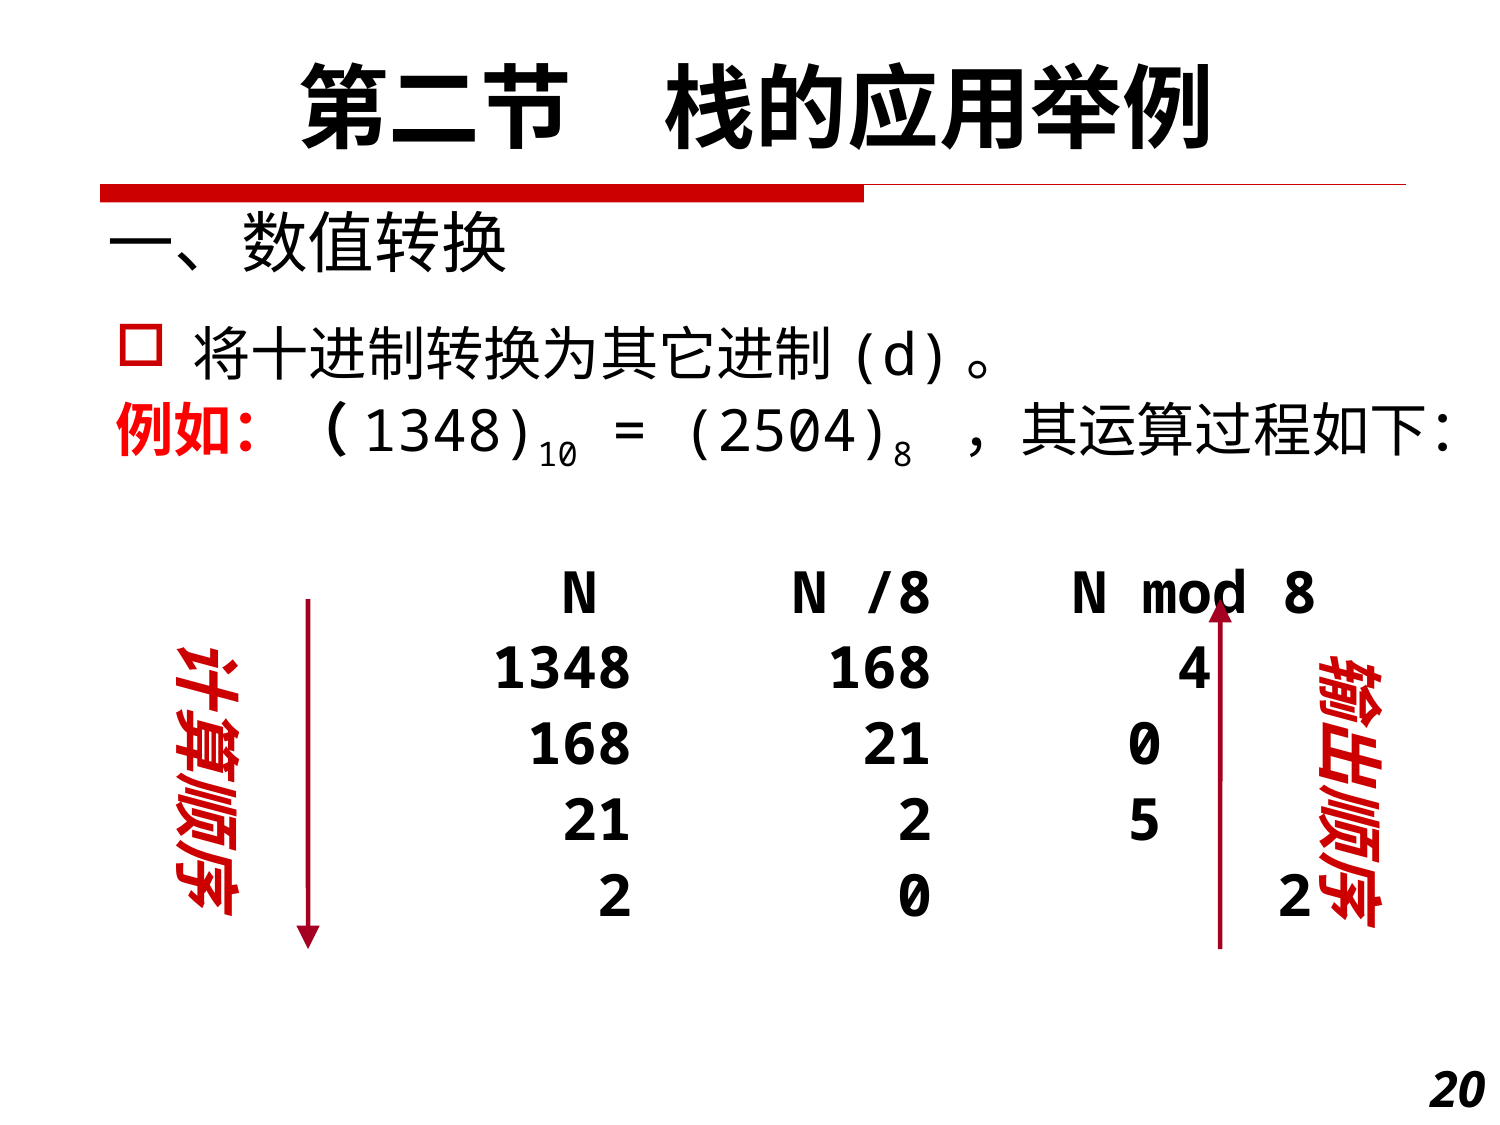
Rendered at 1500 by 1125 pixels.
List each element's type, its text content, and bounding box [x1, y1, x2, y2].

text_box 第二节 栈的应用举例 [62, 42, 1450, 168]
list 将十进制转换为其它进制(d)。 例如：（1348)10 = (2504)8 ，其运算过程如下： N N /8 N mod 8 1348 168 4 168 21 0 21 2 5 2 0 2 [100, 310, 1500, 973]
text_box [297, 599, 319, 950]
title 一、数值转换 [92, 175, 1031, 289]
text_box 输出顺序 [1289, 636, 1400, 914]
text_box 20 [1400, 1049, 1500, 1125]
text_box 计算顺序 [145, 624, 257, 901]
text_box [1209, 599, 1231, 950]
